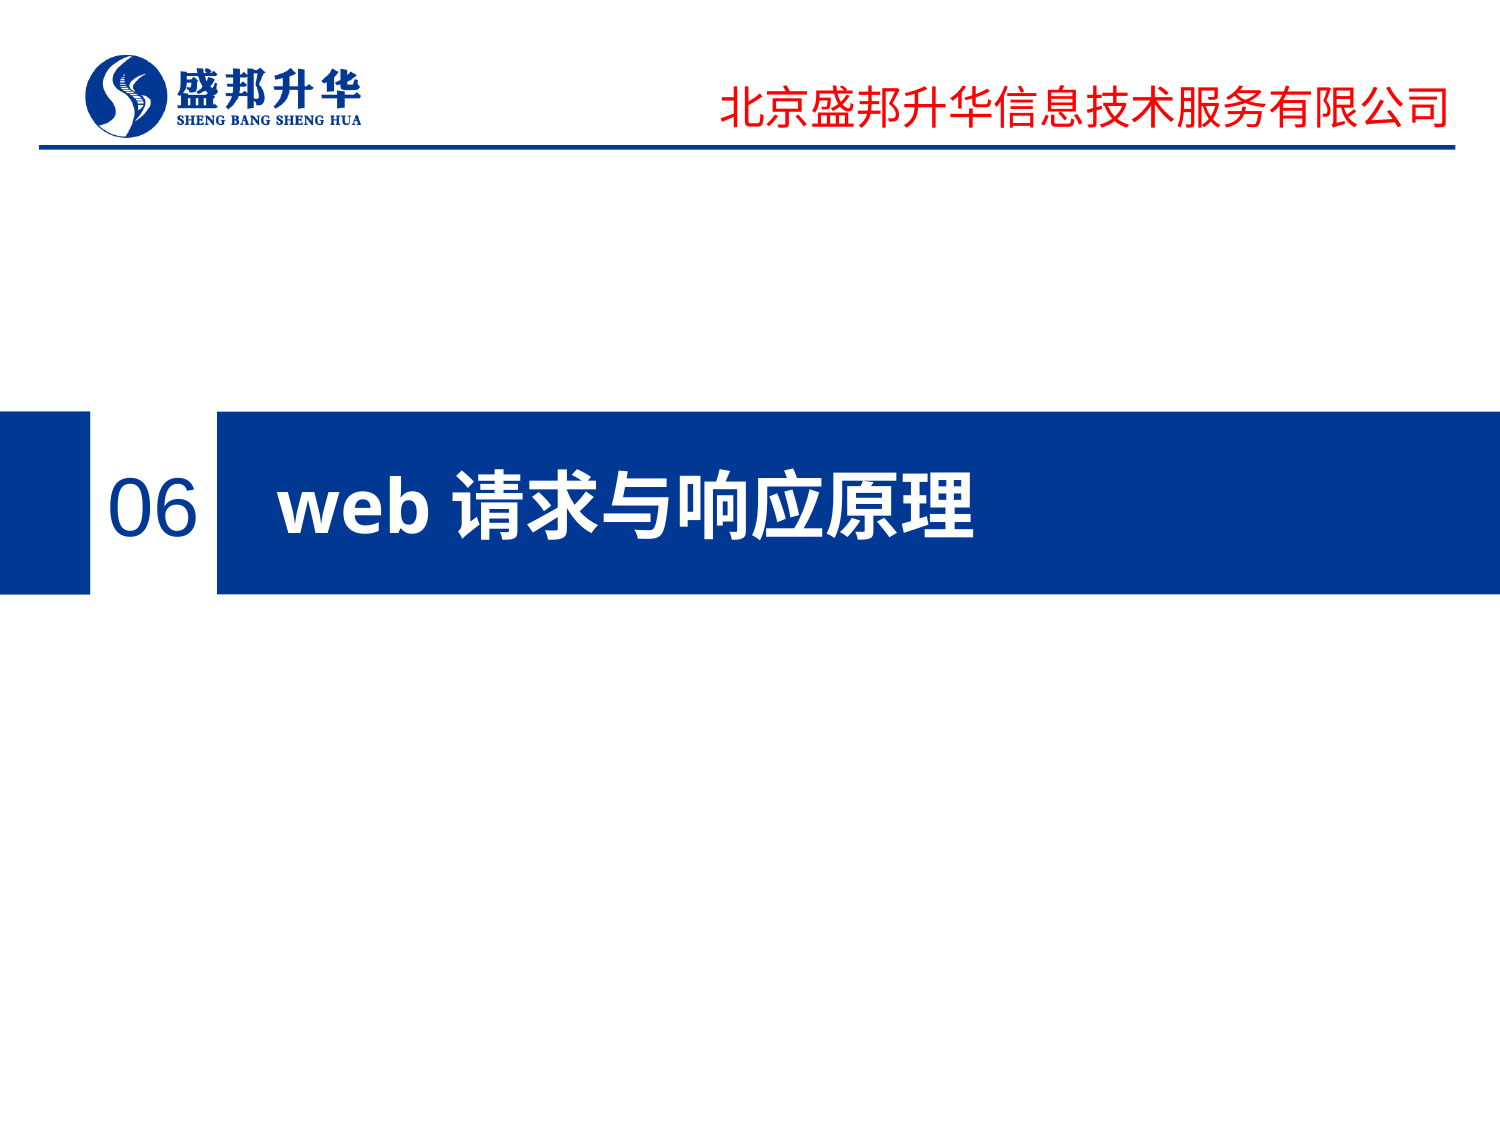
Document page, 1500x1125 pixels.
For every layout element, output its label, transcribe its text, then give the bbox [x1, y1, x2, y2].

text_box web请求与响应原理 [218, 411, 1500, 595]
text_box [0, 411, 90, 595]
text_box 北京盛邦升华信息技术服务有限公司 [681, 81, 1467, 178]
text_box 06 [90, 411, 218, 595]
picture [75, 44, 371, 145]
